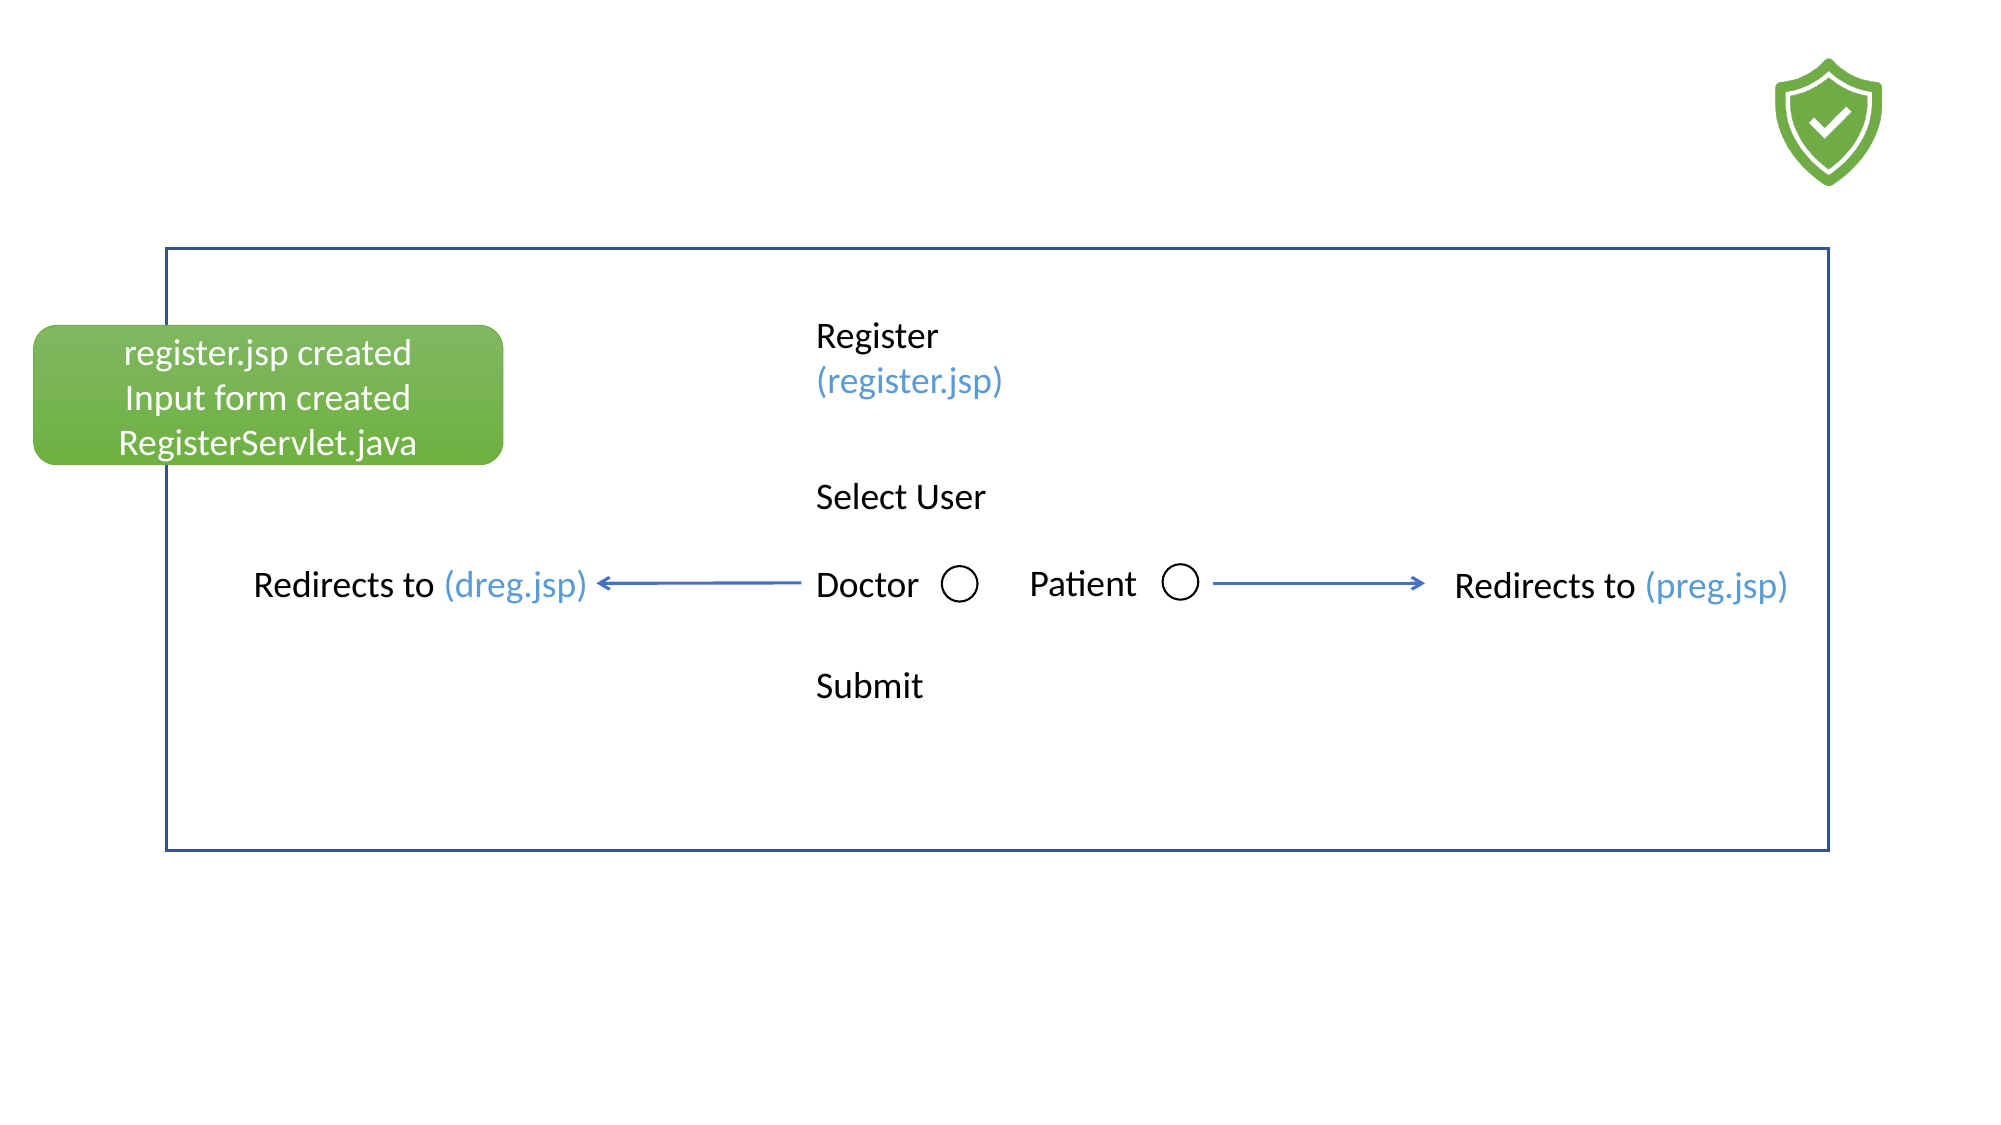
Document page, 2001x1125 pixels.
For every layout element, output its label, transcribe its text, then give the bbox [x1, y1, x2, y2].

text_box Submit [801, 653, 1031, 714]
text_box register.jsp created Input form created RegisterServlet.java [33, 324, 504, 466]
picture [1753, 46, 1904, 197]
text_box [165, 248, 1829, 852]
text_box Redirects to (preg.jsp) [1439, 554, 1834, 614]
text_box Doctor [801, 552, 942, 613]
text_box Patient [1014, 551, 1156, 612]
text_box [940, 565, 979, 603]
text_box Register (register.jsp) [801, 303, 1077, 409]
text_box Redirects to (dreg.jsp) [238, 552, 708, 613]
text_box [1161, 563, 1200, 601]
